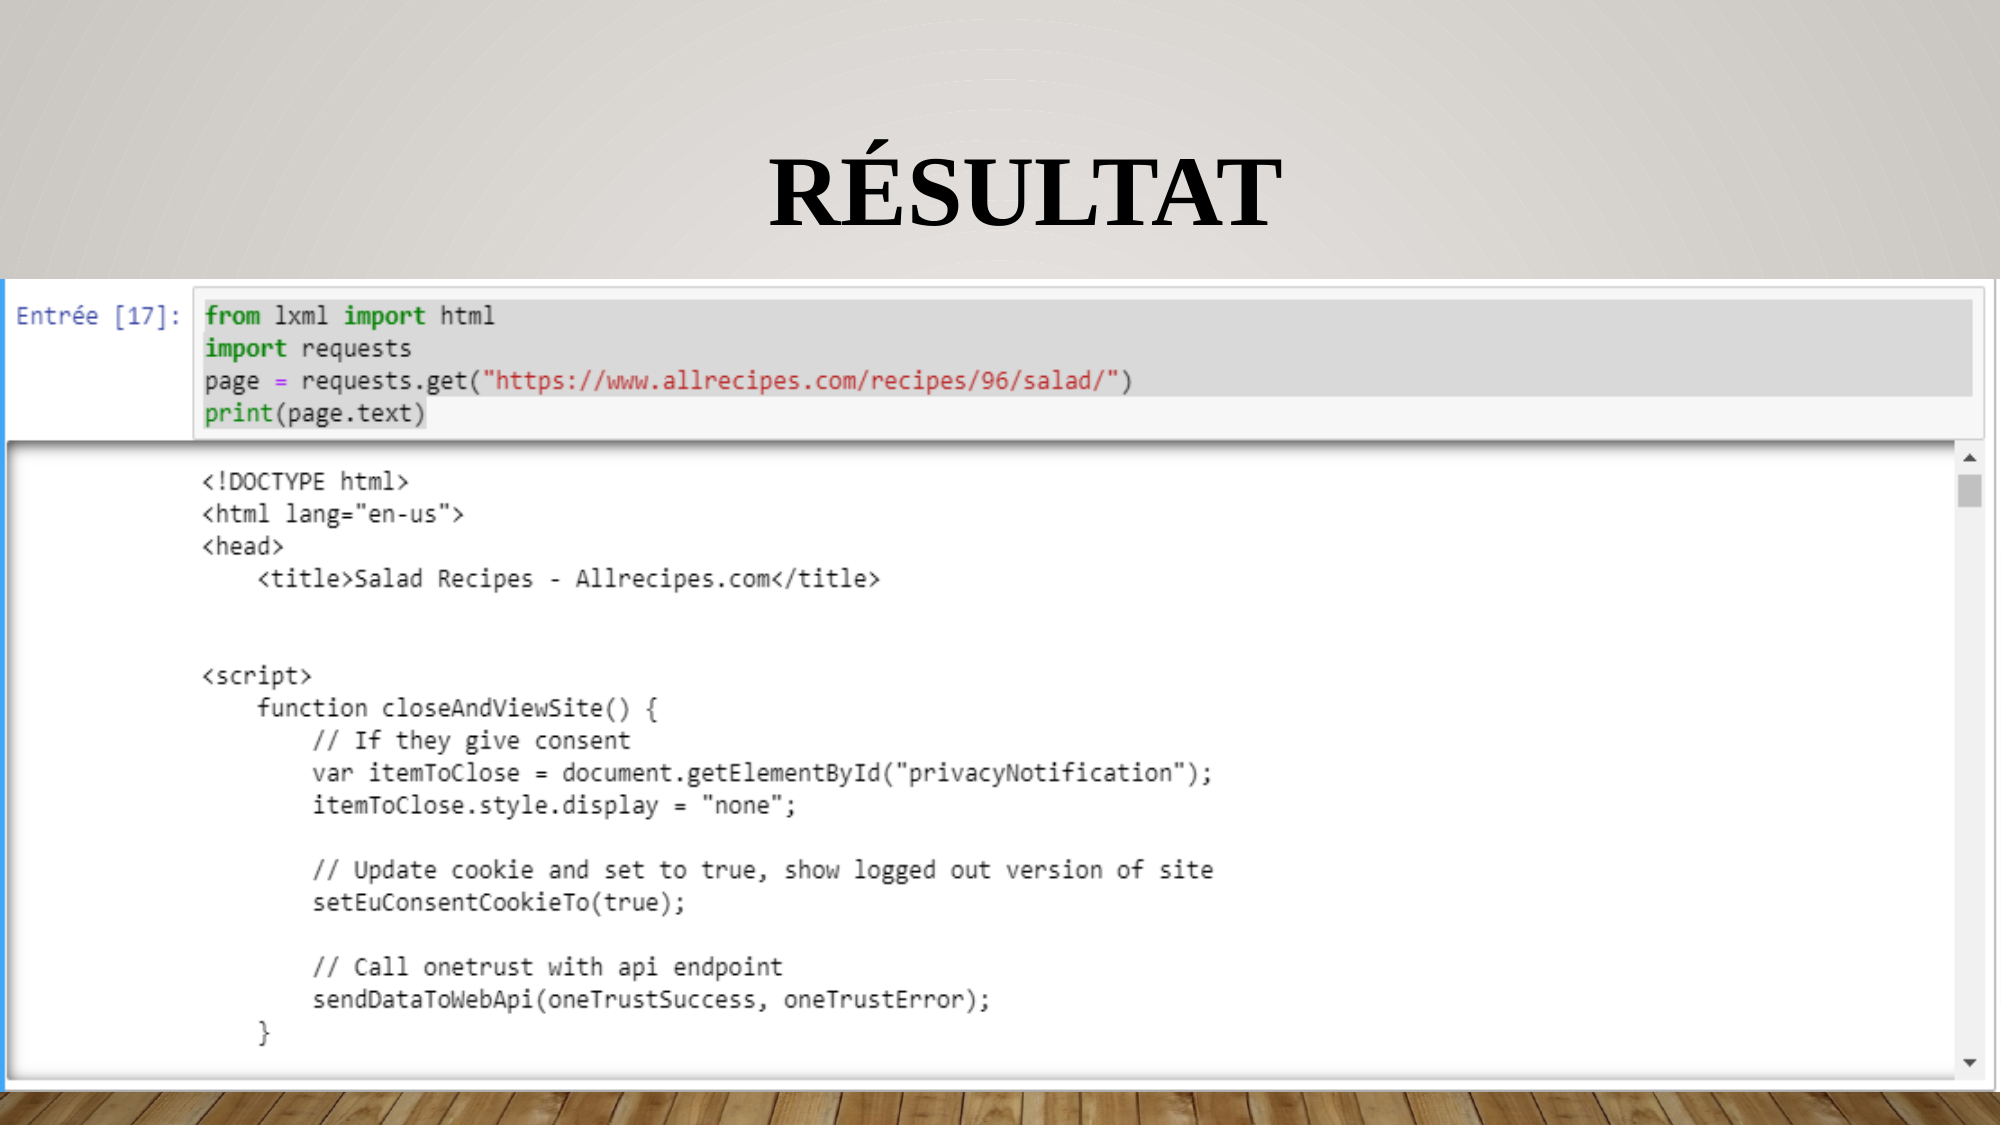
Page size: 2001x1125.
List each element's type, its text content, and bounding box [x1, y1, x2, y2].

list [0, 278, 2000, 1092]
title RÉSULTAT [238, 131, 1814, 278]
picture [0, 1092, 2000, 1125]
